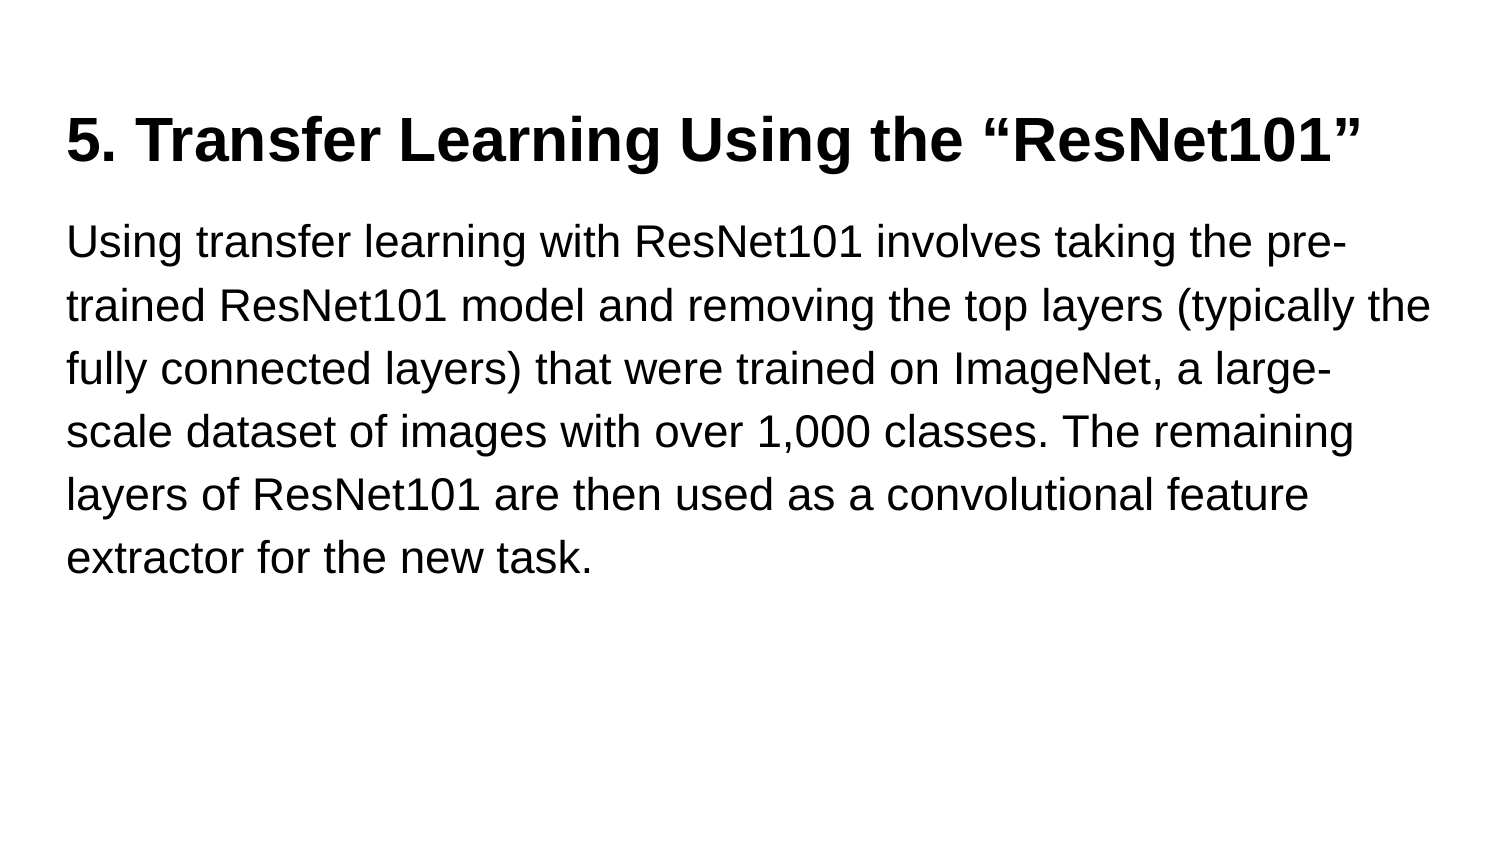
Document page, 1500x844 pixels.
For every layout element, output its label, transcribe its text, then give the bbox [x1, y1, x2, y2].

title 5. Transfer Learning Using the “ResNet101” [51, 72, 1449, 167]
list Using transfer learning with ResNet101 involves taking the pre-trained ResNet101 model and removing the top layers (typically the fully connected layers) that were trained on ImageNet, a large-scale dataset of images with over 1,000 classes. The remaining layers of ResNet101 are then used as a convolutional feature extractor for the new task. [51, 189, 1449, 750]
